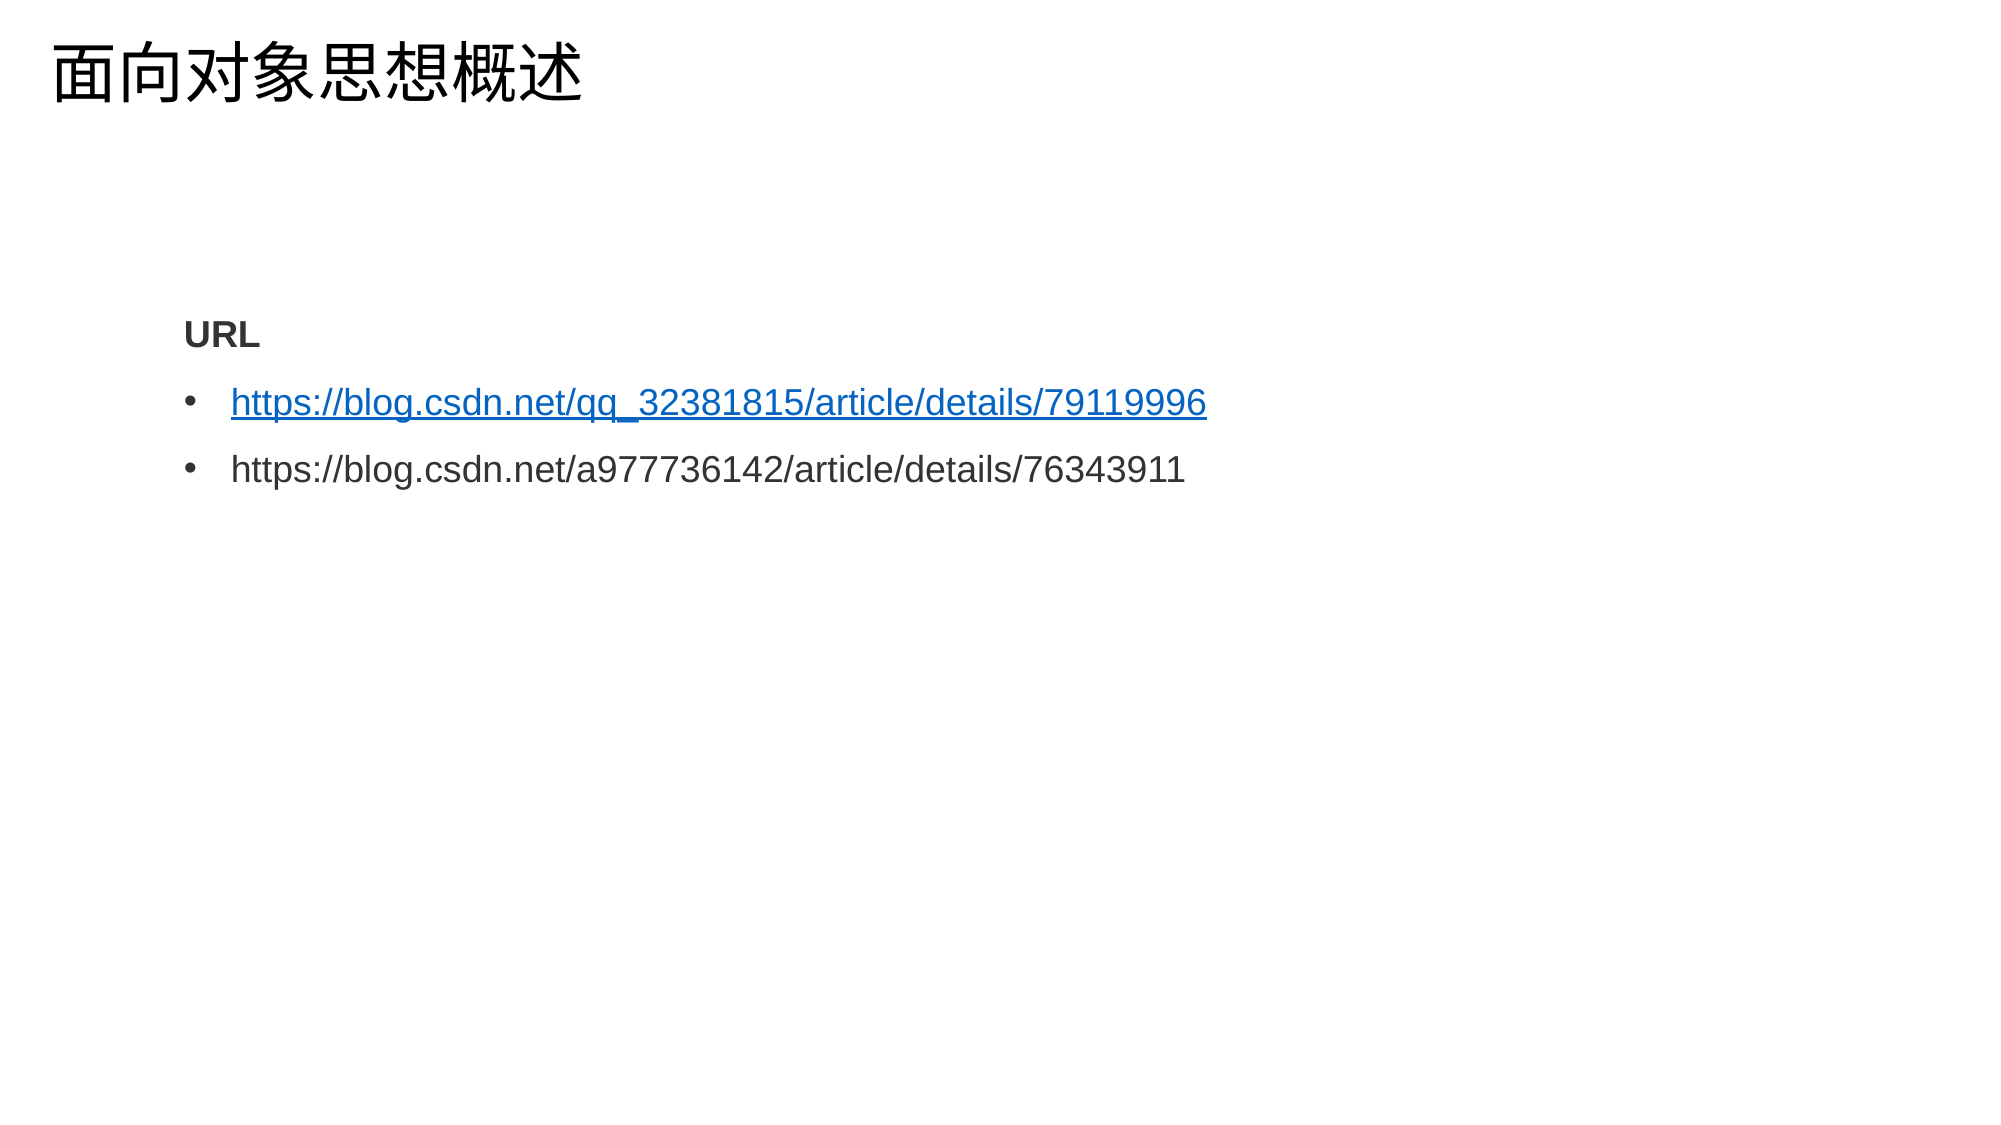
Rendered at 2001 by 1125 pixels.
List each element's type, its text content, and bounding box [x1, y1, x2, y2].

text_box 面向对象思想概述 [36, 23, 775, 119]
text_box URL https://blog.csdn.net/qq_32381815/article/details/79119996 https://blog.csdn.net/a977736142/article/details/76343911 [183, 266, 1208, 491]
